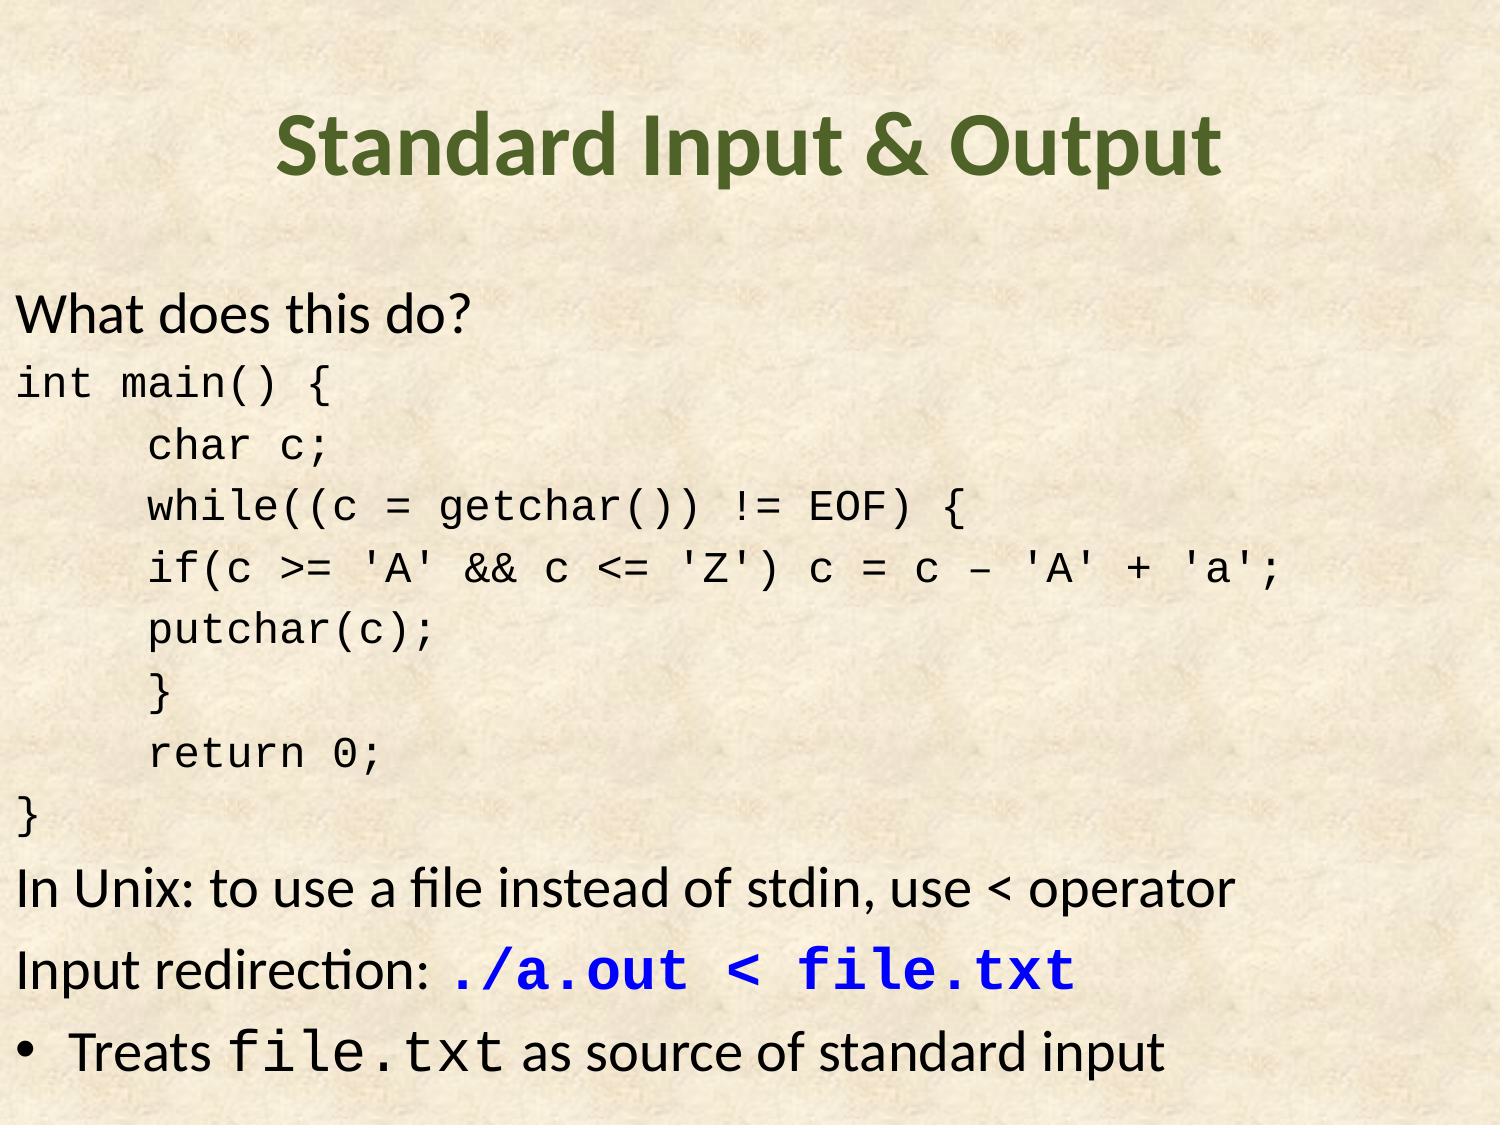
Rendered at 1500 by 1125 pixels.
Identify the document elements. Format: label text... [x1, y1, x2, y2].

title Standard Input & Output [75, 45, 1425, 233]
list What does this do? int main() { char c; while((c = getchar()) != EOF) { if(c >= 'A' && c <= 'Z') c = c – 'A' + 'a'; putchar(c); } return 0; } In Unix: to use a file instead of stdin, use < operator Input redirection: ./a.out < file.txt Treats file.txt as source of standard input [0, 267, 1500, 1096]
